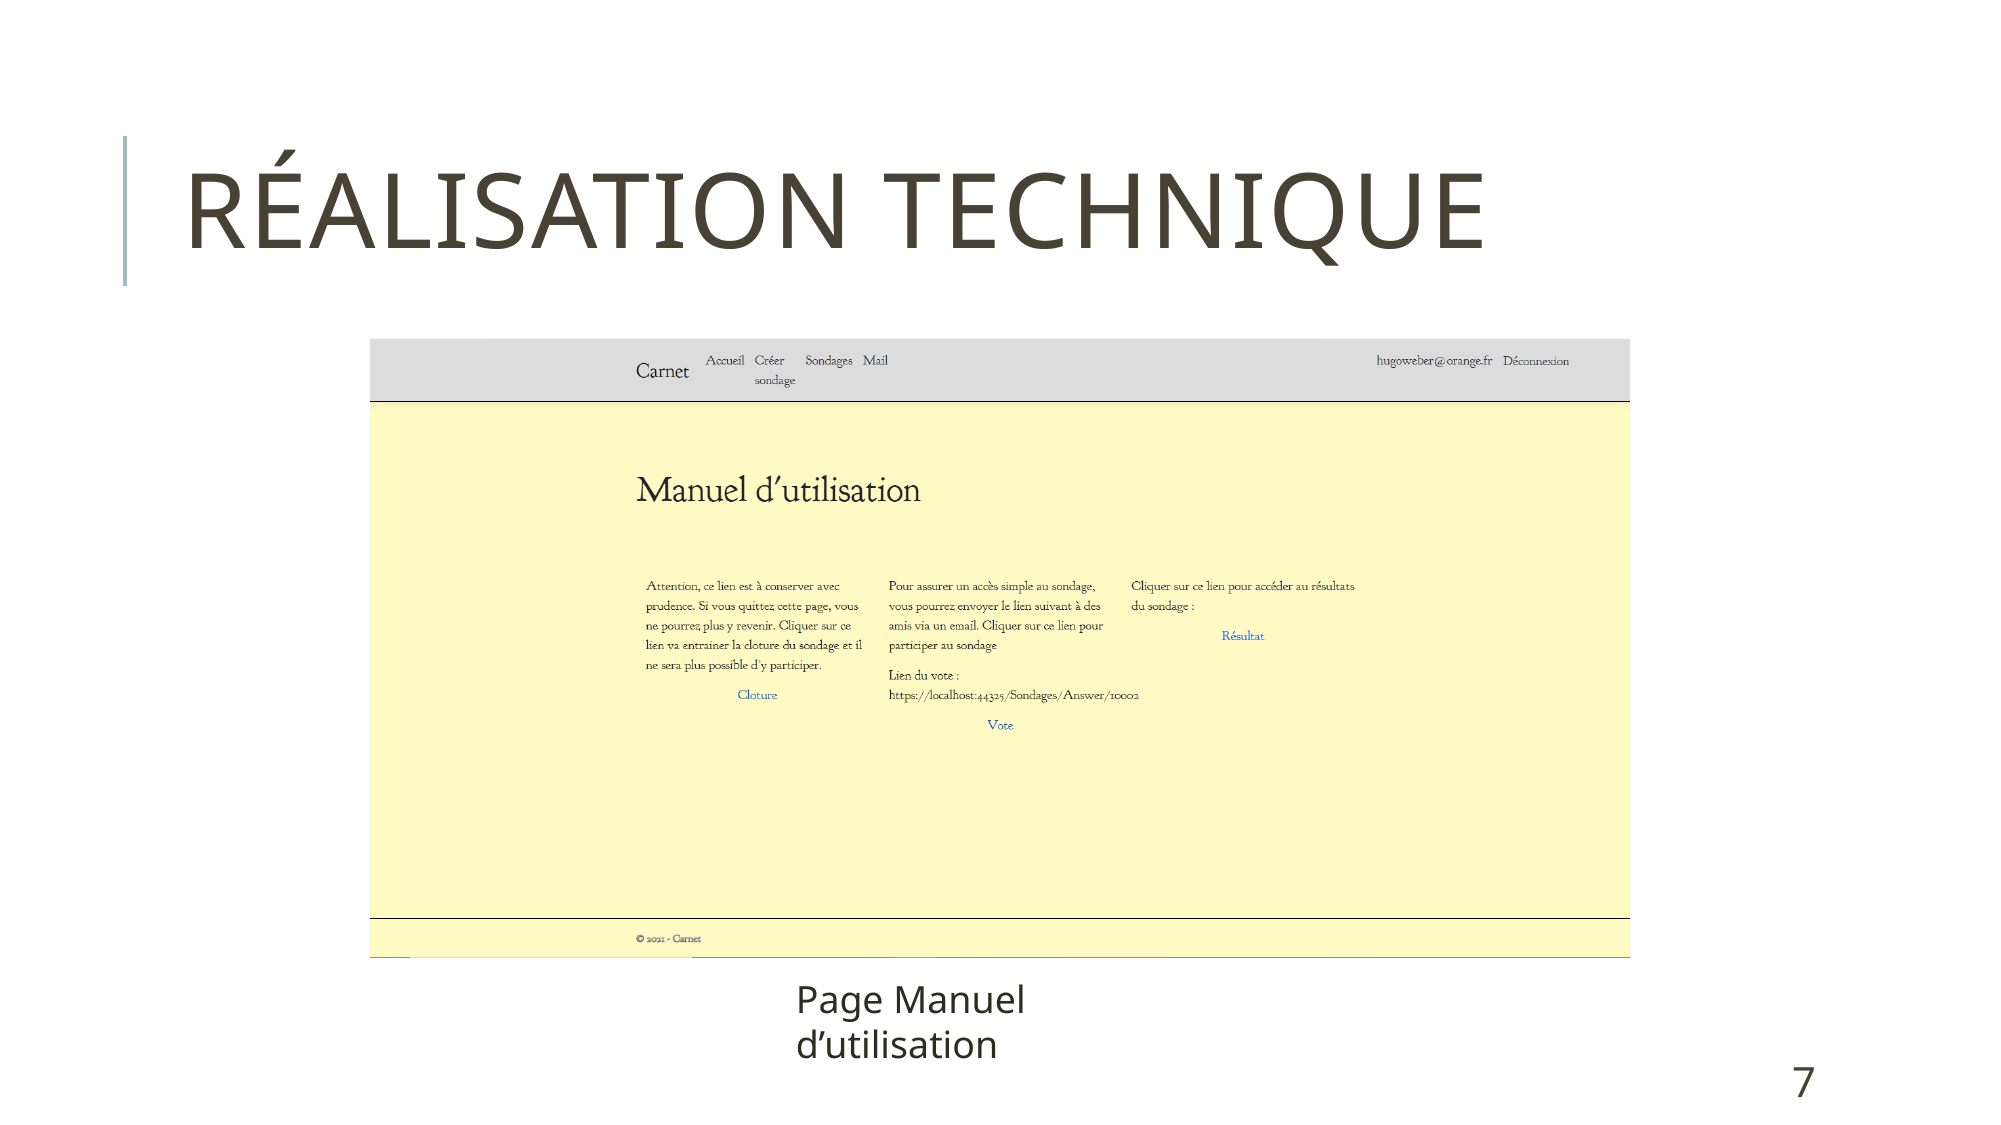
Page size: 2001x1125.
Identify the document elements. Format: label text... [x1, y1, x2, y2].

slide_number 7 [1777, 1061, 1938, 1107]
picture [370, 338, 1630, 958]
text_box Page Manuel d’utilisation [781, 968, 1219, 1074]
title Réalisation technique [168, 96, 1763, 342]
